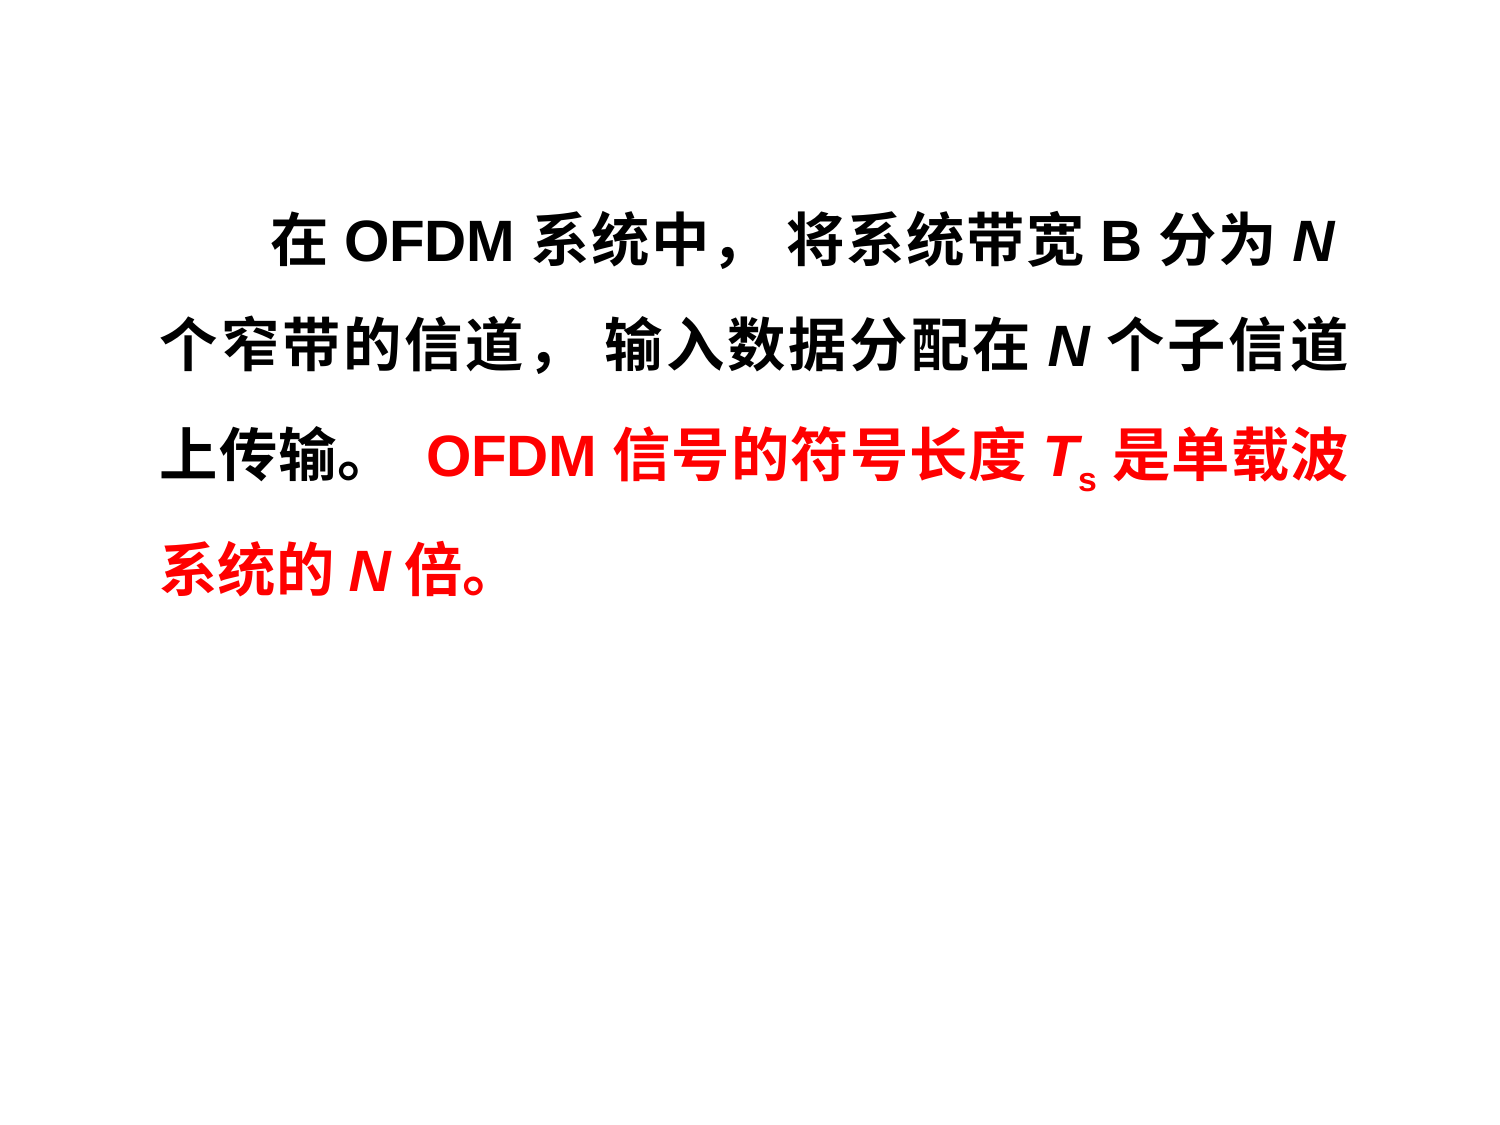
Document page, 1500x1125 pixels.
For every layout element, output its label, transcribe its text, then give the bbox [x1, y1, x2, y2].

list 在OFDM系统中， 将系统带宽B分为N个窄带的信道， 输入数据分配在N个子信道上传输。 OFDM信号的符号长度Ts是单载波系统的N倍。 [88, 160, 1364, 861]
